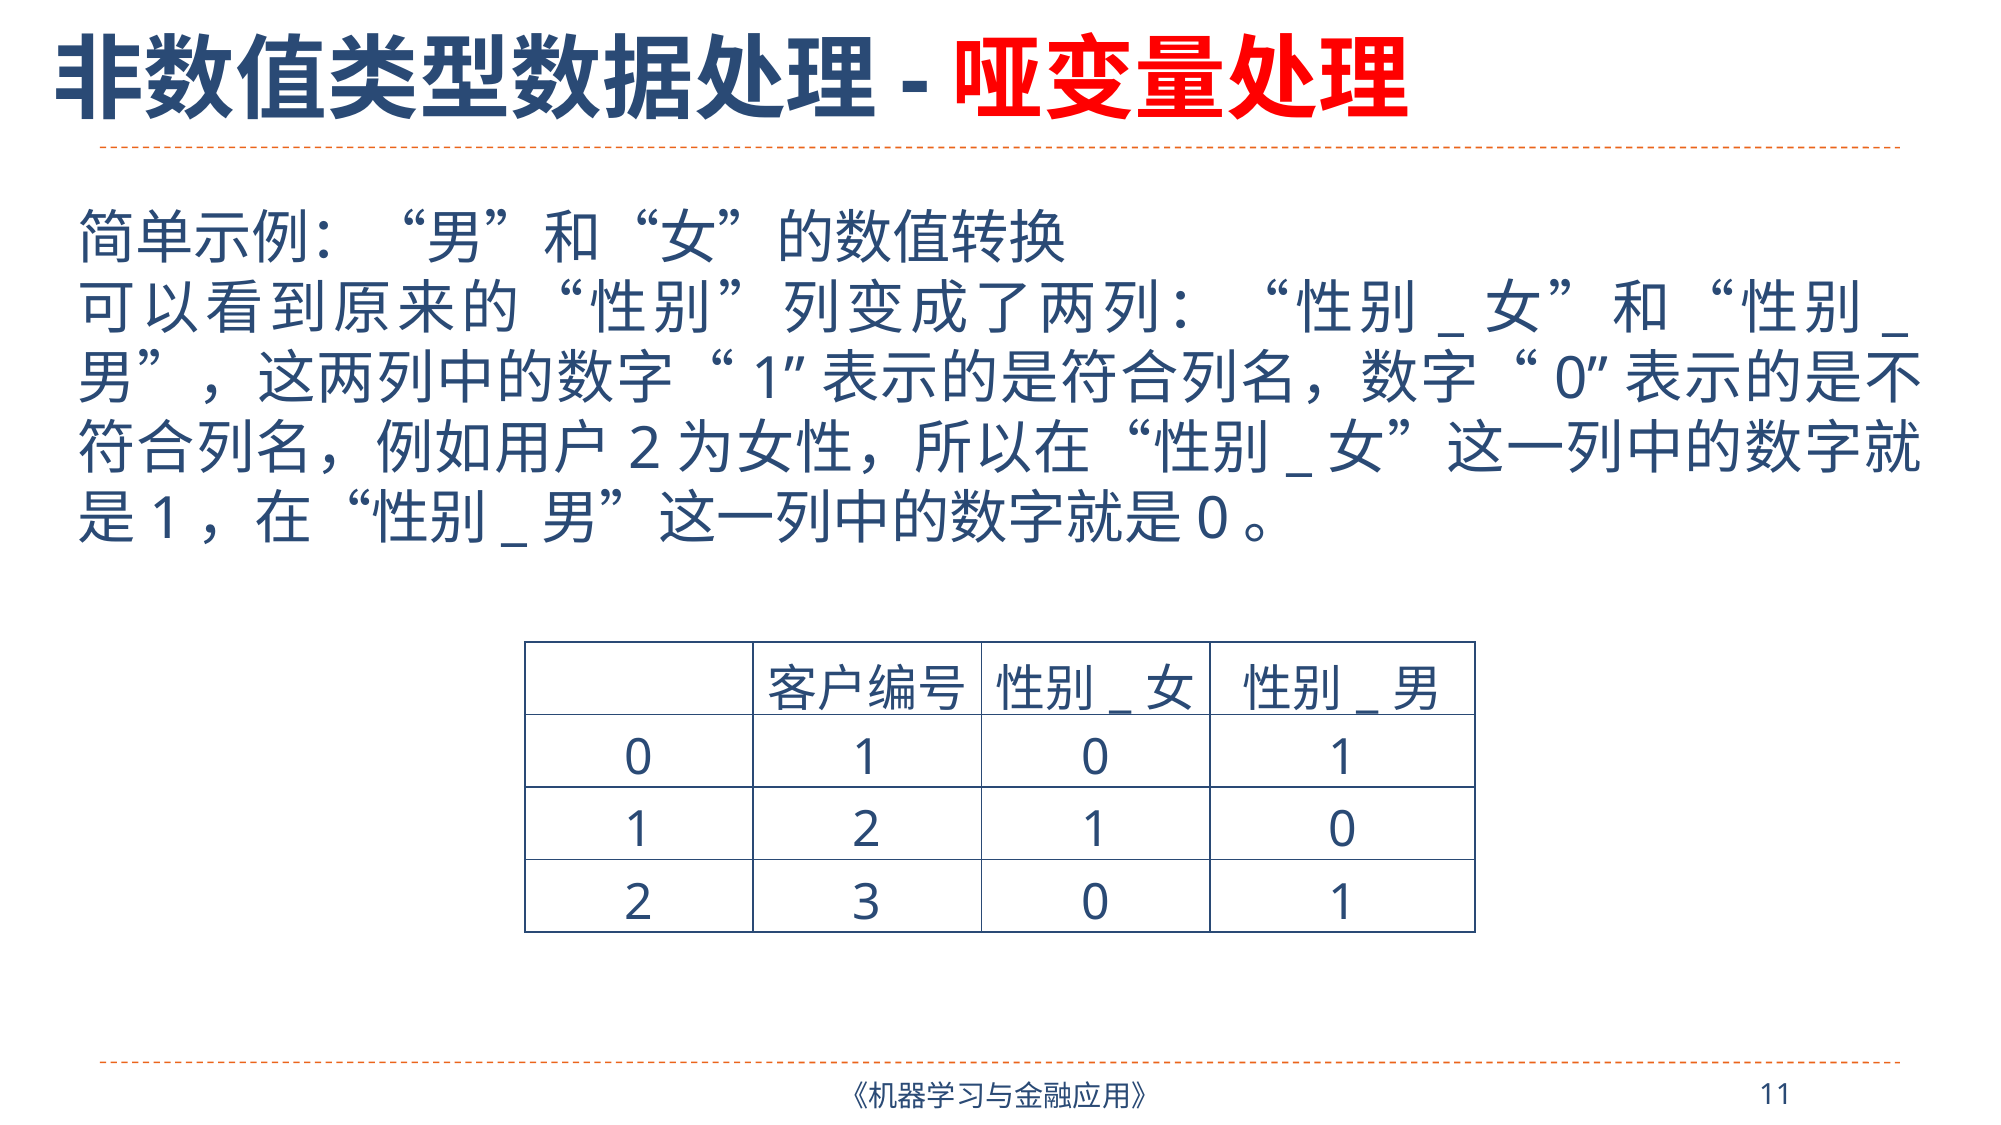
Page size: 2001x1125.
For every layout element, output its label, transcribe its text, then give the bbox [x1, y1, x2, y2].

table_header [526, 643, 752, 714]
table_cell 0 [526, 715, 752, 786]
text_box 简单示例：“男”和“女”的数值转换 可以看到原来的“性别”列变成了两列：“性别_女”和“性别_男”，这两列中的数字“1”表示的是符合列名，数字“0”表示的是不符合列名，例如用户2为女性，所以在“性别_女”这一列中的数字就是1，在“性别_男”这一列中的数字就是0。 [62, 192, 1938, 558]
table_cell 0 [982, 715, 1209, 786]
text_box 非数值类型数据处理-哑变量处理 [37, 12, 1825, 138]
table_cell 2 [526, 860, 752, 931]
table_header 客户编号 [754, 643, 981, 714]
table_header 性别_男 [1211, 643, 1474, 714]
table_cell 1 [982, 788, 1209, 859]
table_cell 1 [1211, 715, 1474, 786]
table_cell 1 [1211, 860, 1474, 931]
table_header 性别_女 [982, 643, 1209, 714]
table_cell 1 [526, 788, 752, 859]
table_cell 3 [754, 860, 981, 931]
table_cell 1 [754, 715, 981, 786]
table_cell 2 [754, 788, 981, 859]
table_cell 0 [1211, 788, 1474, 859]
table_cell 0 [982, 860, 1209, 931]
